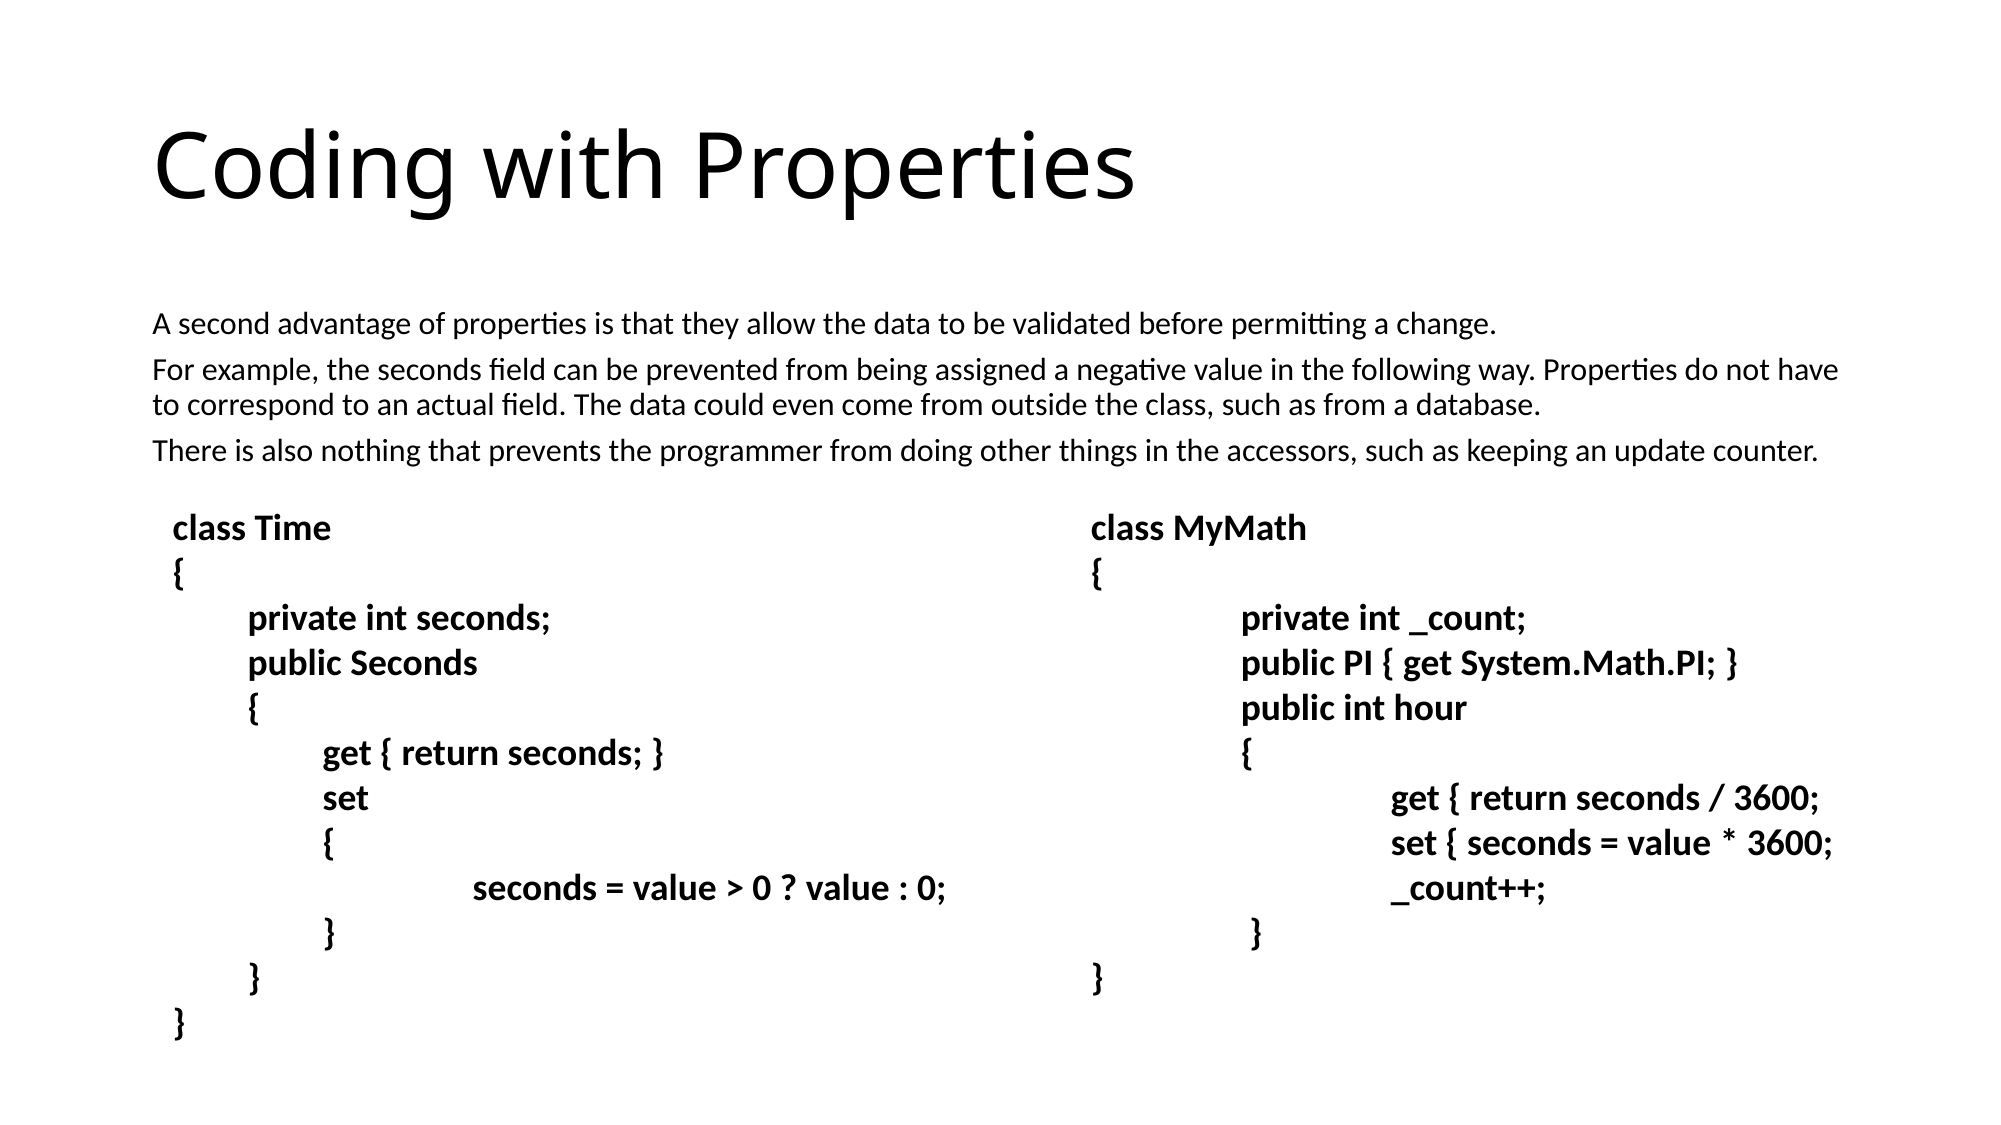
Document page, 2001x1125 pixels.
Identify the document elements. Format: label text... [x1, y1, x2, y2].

title Coding with Properties [137, 59, 1863, 278]
text_box class MyMath { private int _count; public PI { get System.Math.PI; } public int hour { get { return seconds / 3600; set { seconds = value * 3600; _count++; } } [1076, 495, 1863, 1006]
list A second advantage of properties is that they allow the data to be validated before permitting a change. For example, the seconds field can be prevented from being assigned a negative value in the following way. Properties do not have to correspond to an actual field. The data could even come from outside the class, such as from a database. There is also nothing that prevents the programmer from doing other things in the accessors, such as keeping an update counter. [137, 299, 1863, 480]
text_box class Time { private int seconds; public Seconds { get { return seconds; } set { seconds = value > 0 ? value : 0; } } } [157, 495, 980, 1051]
